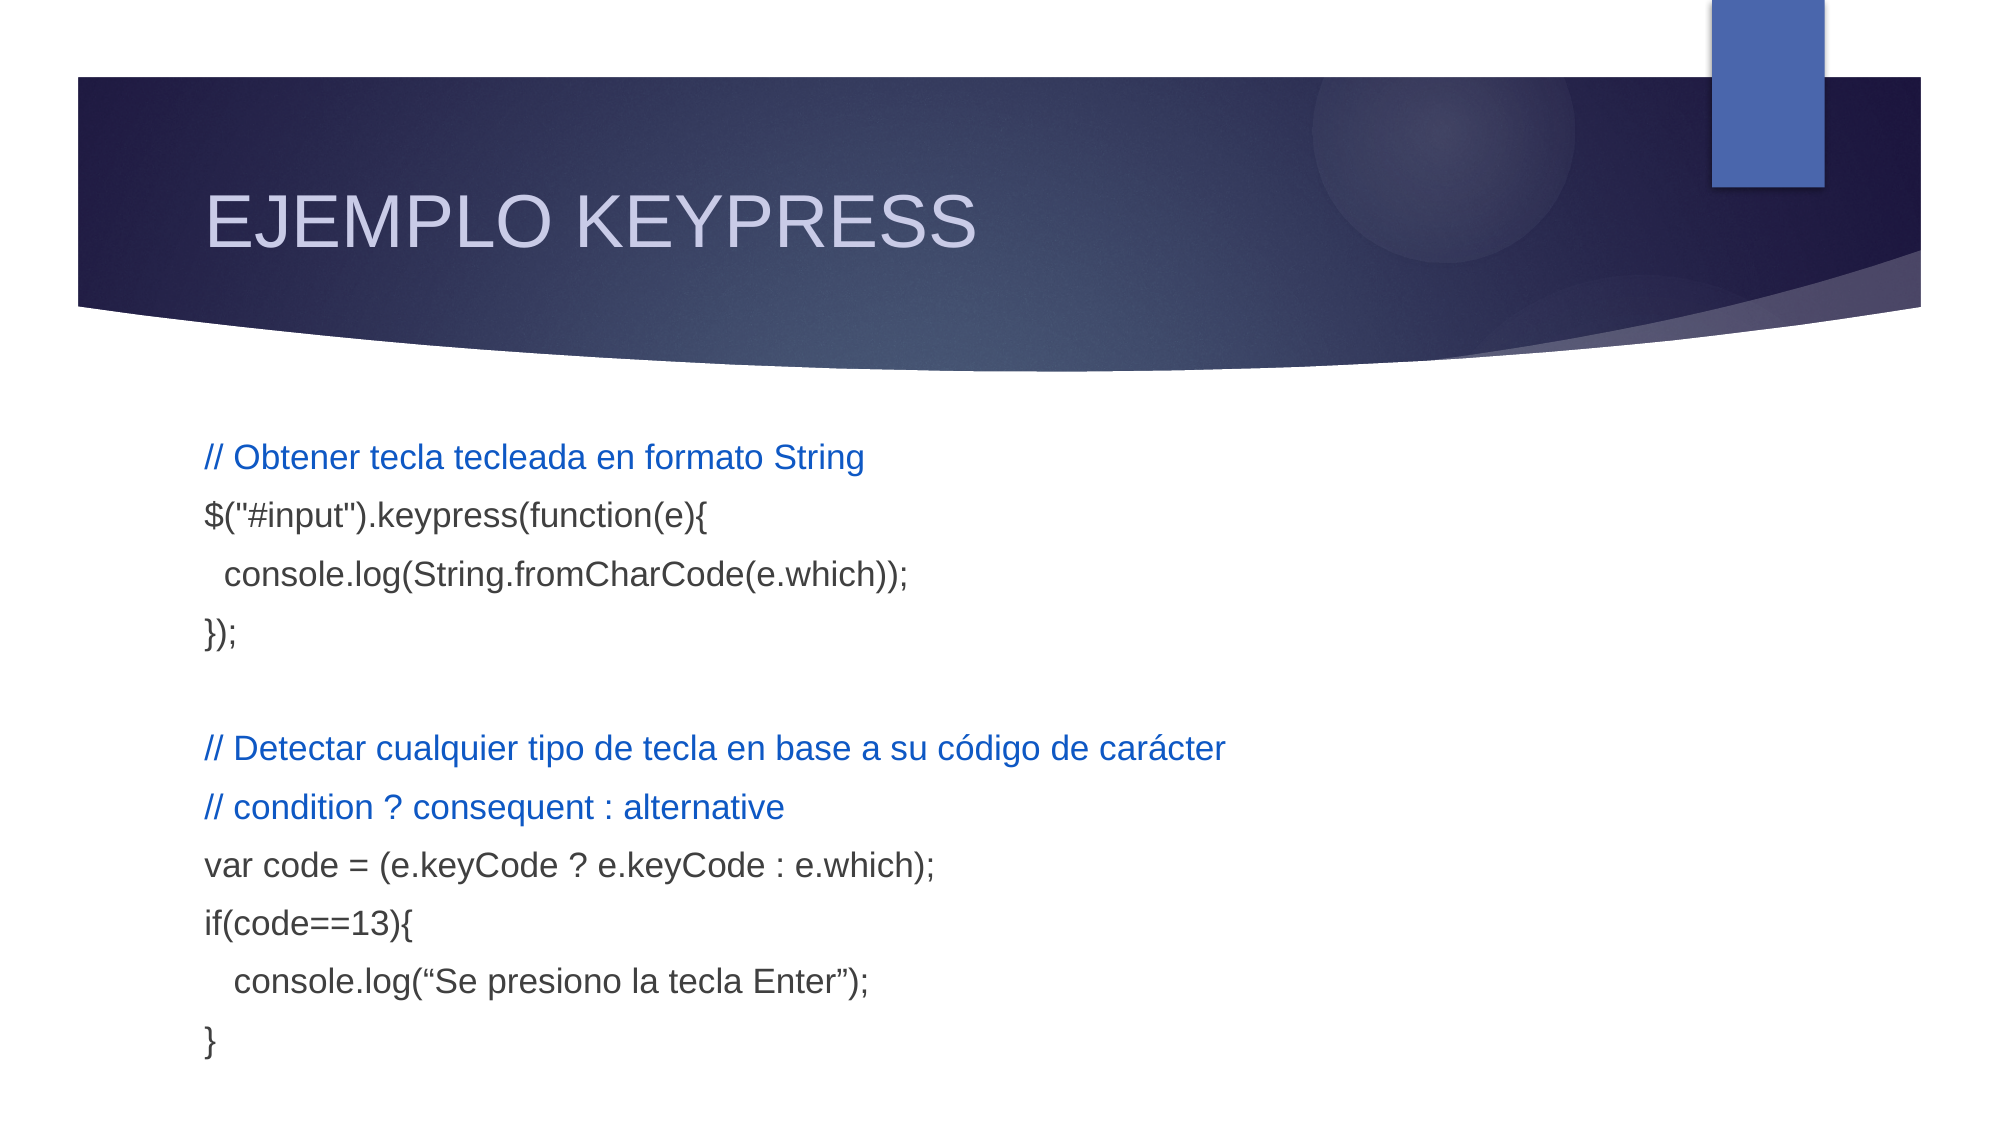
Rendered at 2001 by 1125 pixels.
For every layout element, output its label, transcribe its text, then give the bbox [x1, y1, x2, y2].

list // Obtener tecla tecleada en formato String $("#input").keypress(function(e){ console.log(String.fromCharCode(e.which)); }); // Detectar cualquier tipo de tecla en base a su código de carácter // condition ? consequent : alternative var code = (e.keyCode ? e.keyCode : e.which); if(code==13){ console.log(“Se presiono la tecla Enter”); } [189, 427, 1905, 1074]
title EJEMPLO KEYPRESS [189, 159, 1627, 276]
